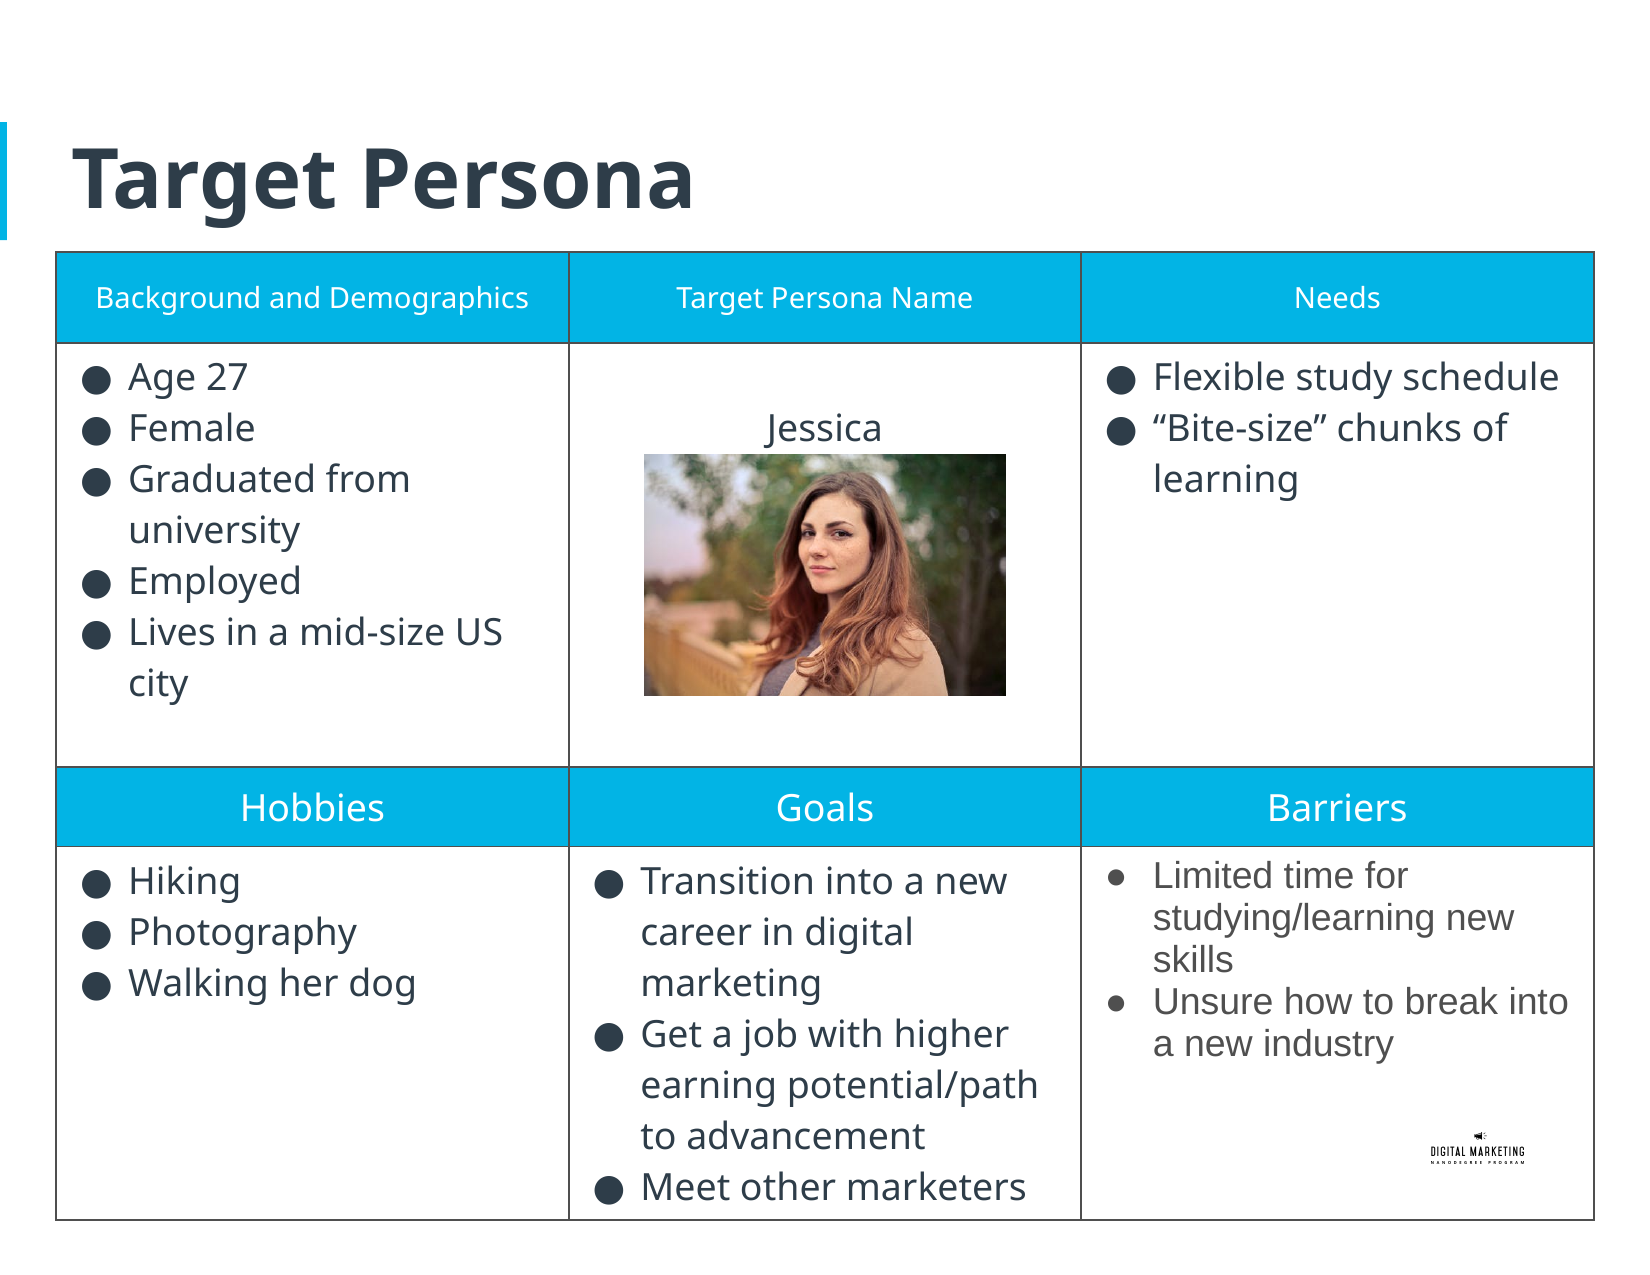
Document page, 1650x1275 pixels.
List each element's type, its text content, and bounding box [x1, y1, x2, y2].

title Target Persona [56, 110, 1594, 251]
table_cell Hiking Photography Walking her dog [57, 847, 568, 1219]
table_header Target Persona Name [570, 253, 1080, 342]
table_cell Transition into a new career in digital marketing Get a job with higher earning potential/path to advancement Meet other marketers [570, 847, 1080, 1219]
table_cell Limited time for studying/learning new skills Unsure how to break into a new industry [1082, 847, 1593, 1219]
table_cell Jessica [570, 344, 1080, 766]
table_cell Barriers [1082, 768, 1593, 846]
table_header Needs [1082, 253, 1593, 342]
table_header Background and Demographics [57, 253, 568, 342]
table_cell Goals [570, 768, 1080, 846]
table_cell Age 27 Female Graduated from university Employed Lives in a mid-size US city [57, 344, 568, 766]
table_cell Flexible study schedule “Bite-size” chunks of learning [1082, 344, 1593, 766]
table_cell Hobbies [57, 768, 568, 846]
picture [643, 454, 1006, 696]
